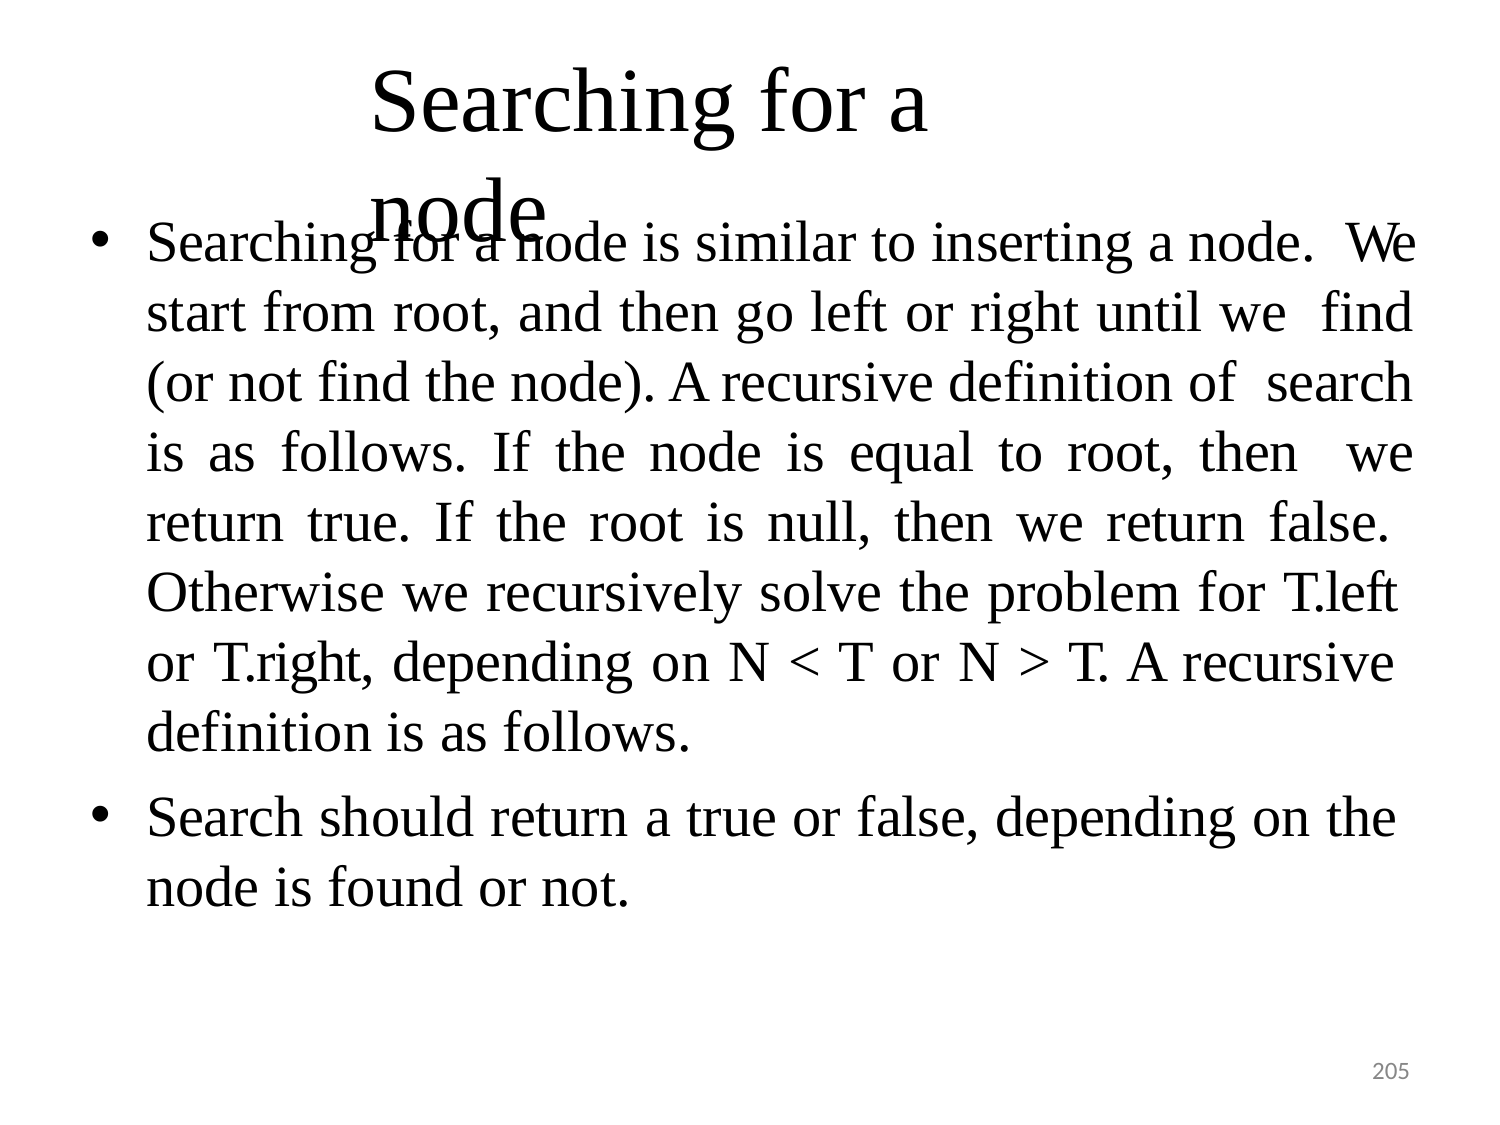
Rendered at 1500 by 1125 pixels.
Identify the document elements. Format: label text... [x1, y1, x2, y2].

slide_number 205 [1367, 1058, 1415, 1125]
text_box Searching for a node is similar to inserting a node. We start from root, and then go left or right until we find (or not find the node). A recursive definition of search is as follows. If the node is equal to root, then we return true. If the root is null, then we return false. Otherwise we recursively solve the problem for T.left or T.right, depending on N < T or N > T. A recursive definition is as follows. Search should return a true or false, depending on the node is found or not. [87, 201, 1415, 918]
title Searching for a node [367, 38, 1131, 201]
